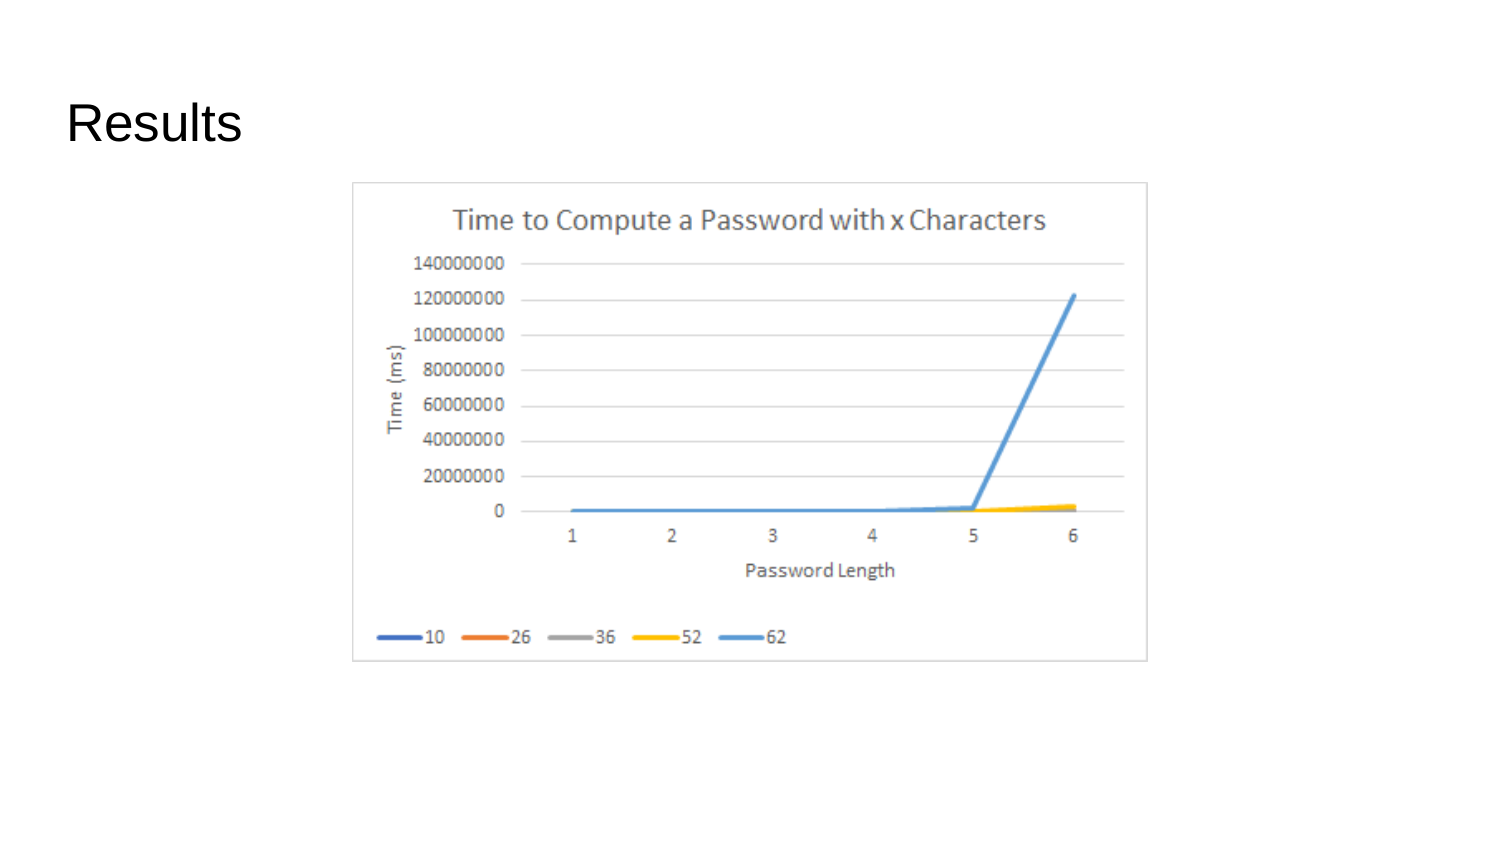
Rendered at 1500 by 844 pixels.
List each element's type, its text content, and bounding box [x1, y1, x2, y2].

picture [351, 182, 1149, 662]
title Results [51, 72, 1449, 167]
